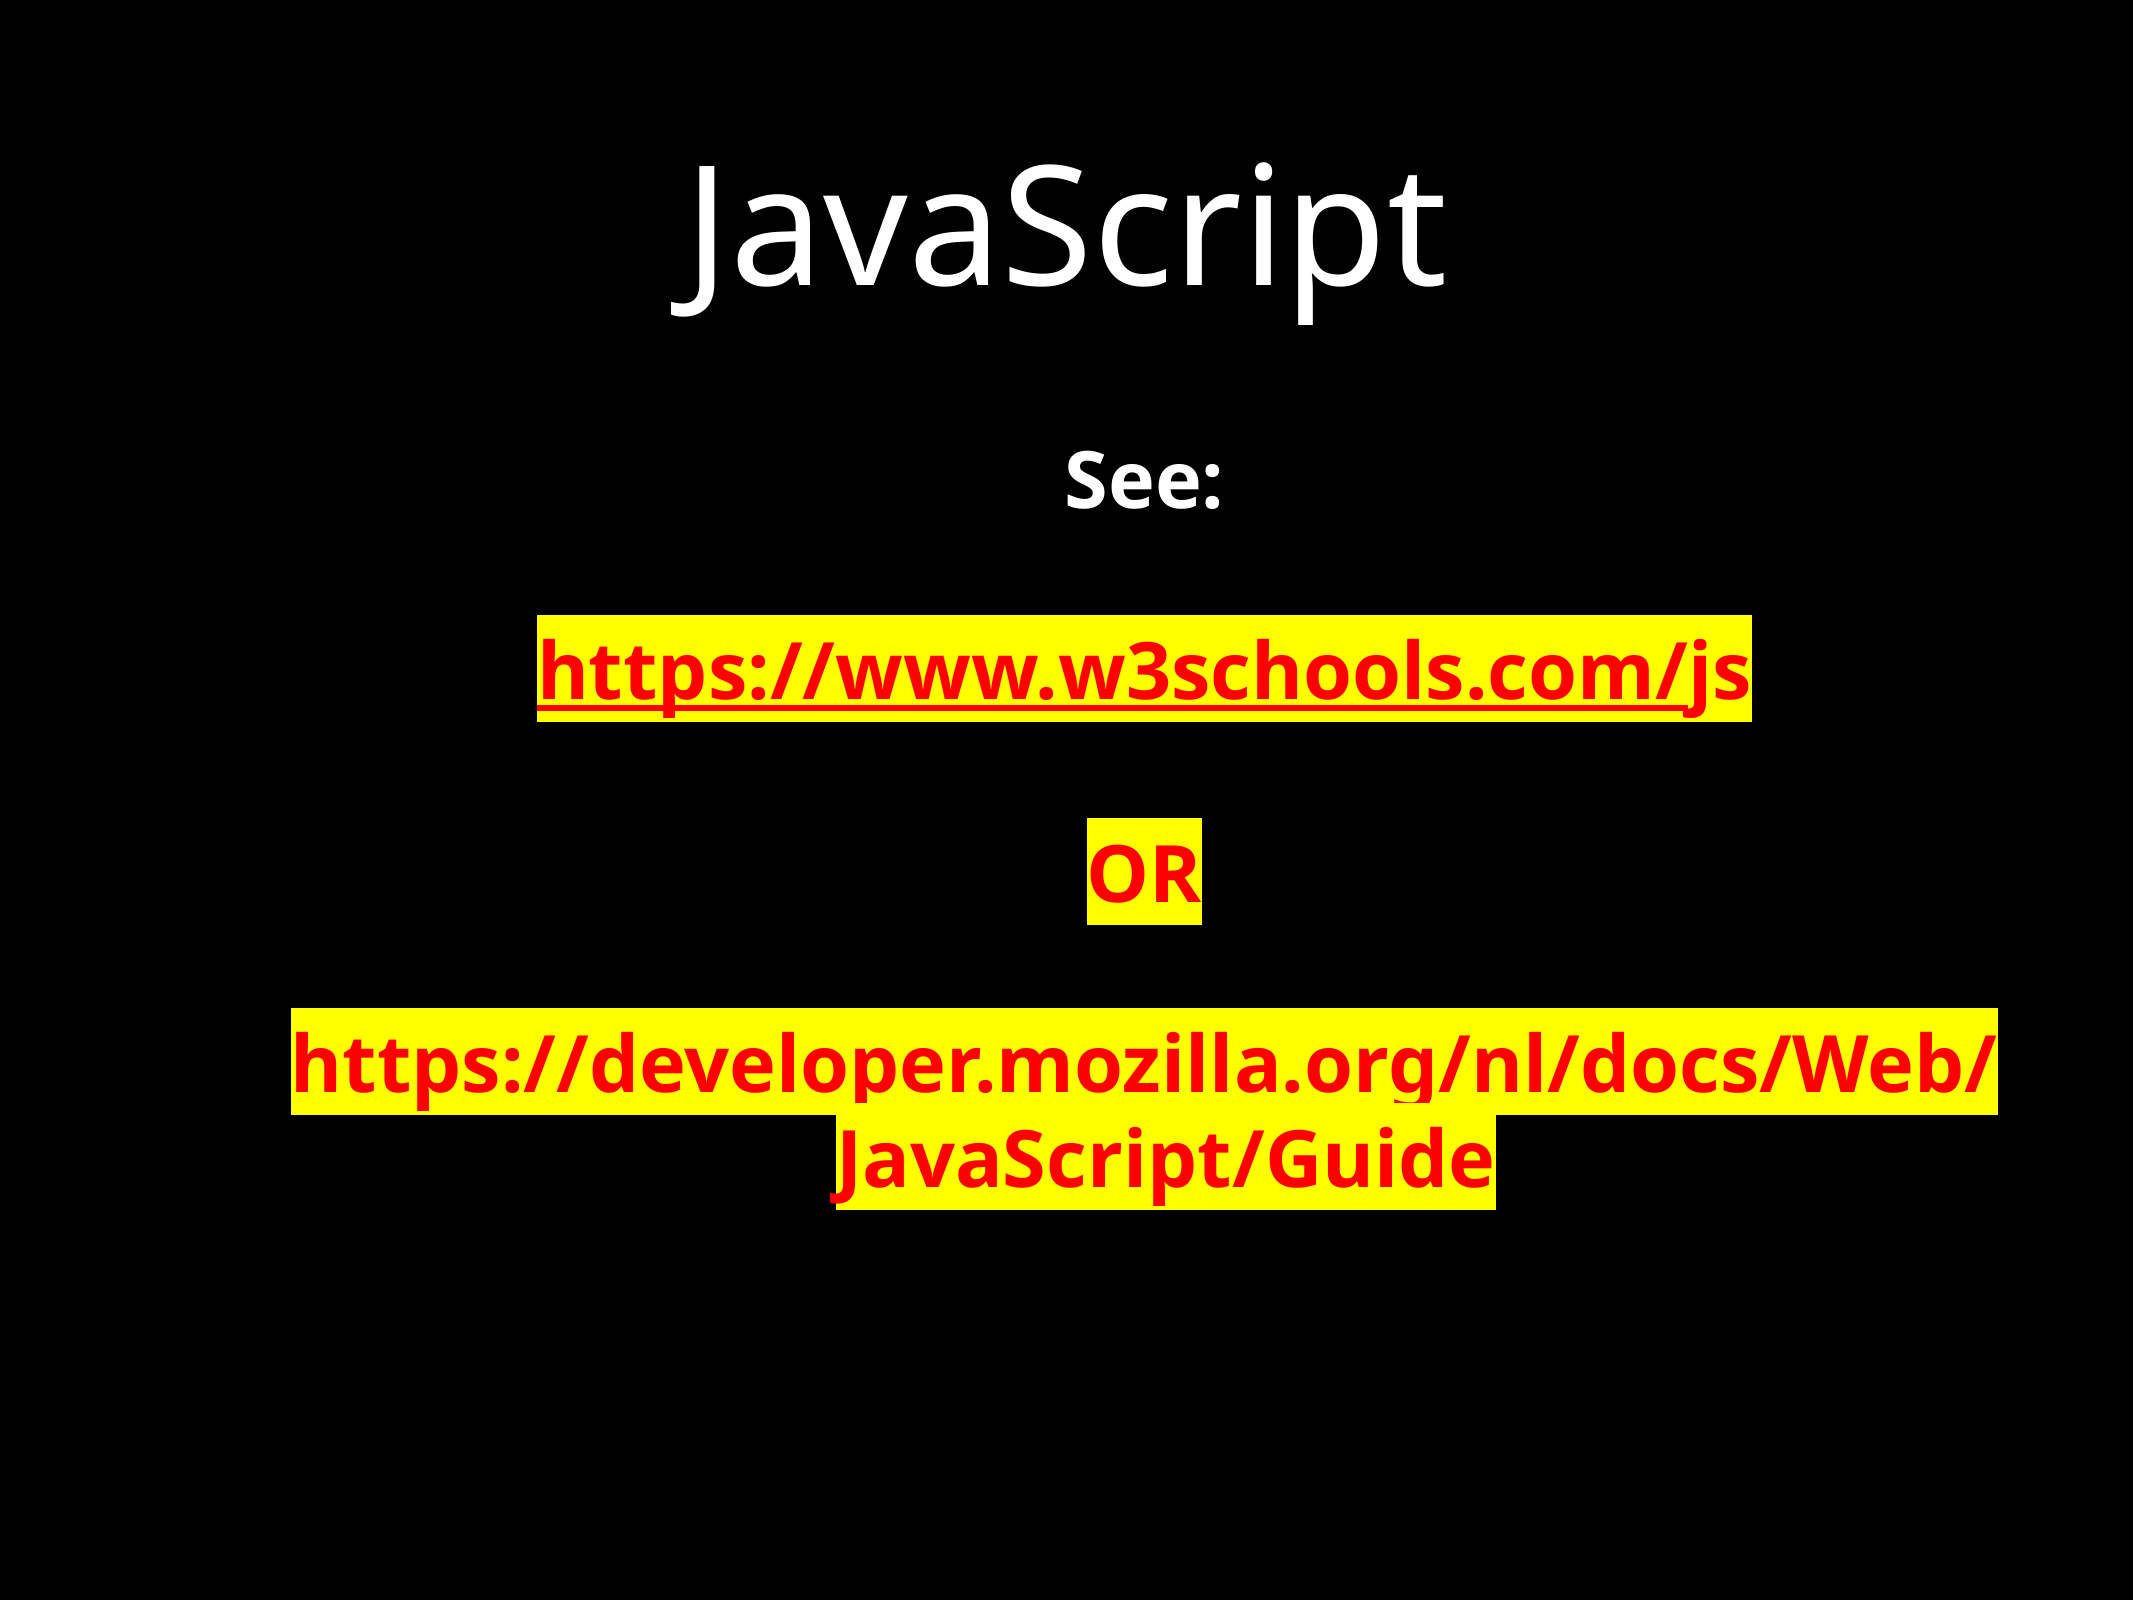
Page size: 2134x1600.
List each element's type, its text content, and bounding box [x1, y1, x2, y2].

title JavaScript [156, 41, 1978, 395]
list See: https://www.w3schools.com/js OR https://developer.mozilla.org/nl/docs/Web/JavaScript/Guide [156, 395, 2104, 1428]
